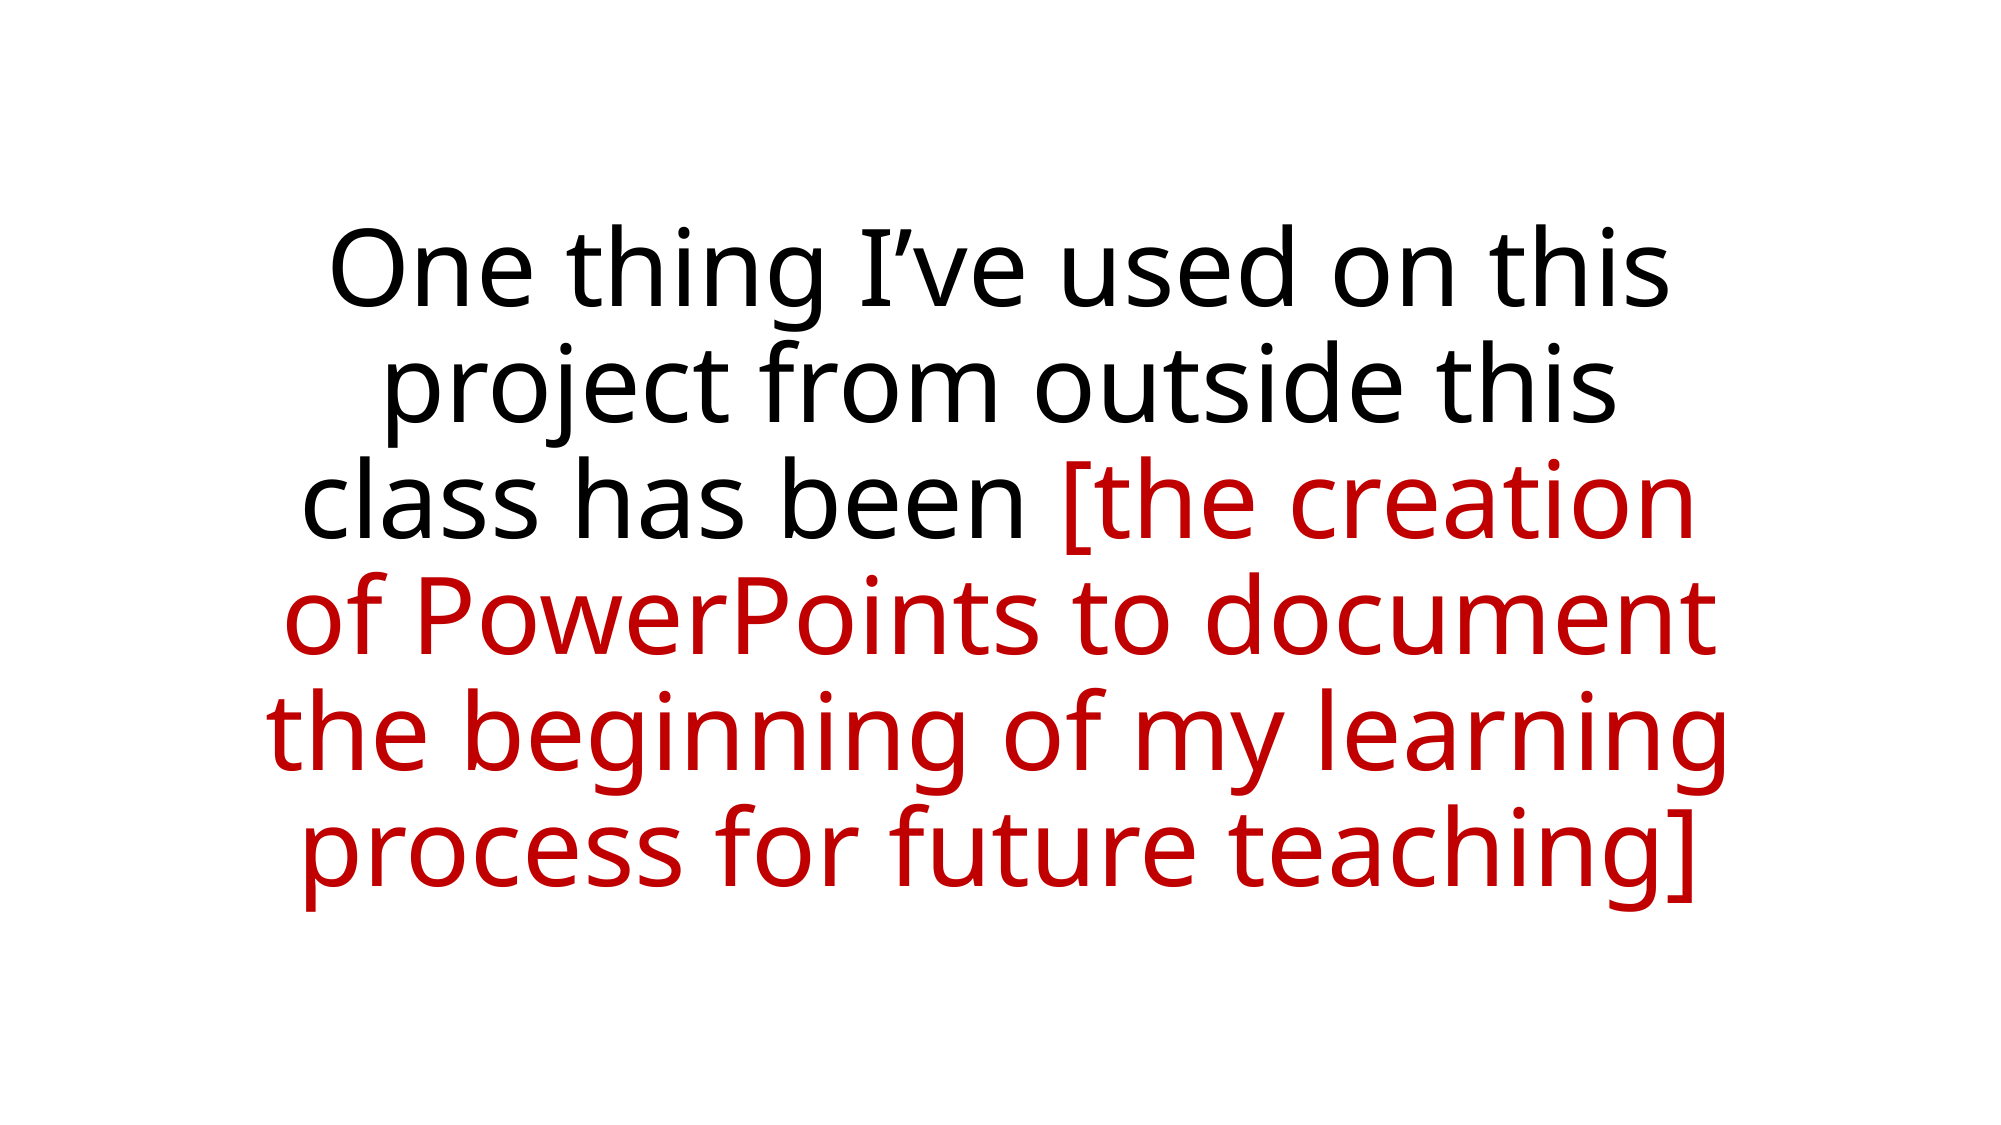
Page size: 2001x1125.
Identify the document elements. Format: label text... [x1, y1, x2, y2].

title One thing I’ve used on this project from outside this class has been [the creation of PowerPoints to document the beginning of my learning process for future teaching] [249, 184, 1750, 939]
